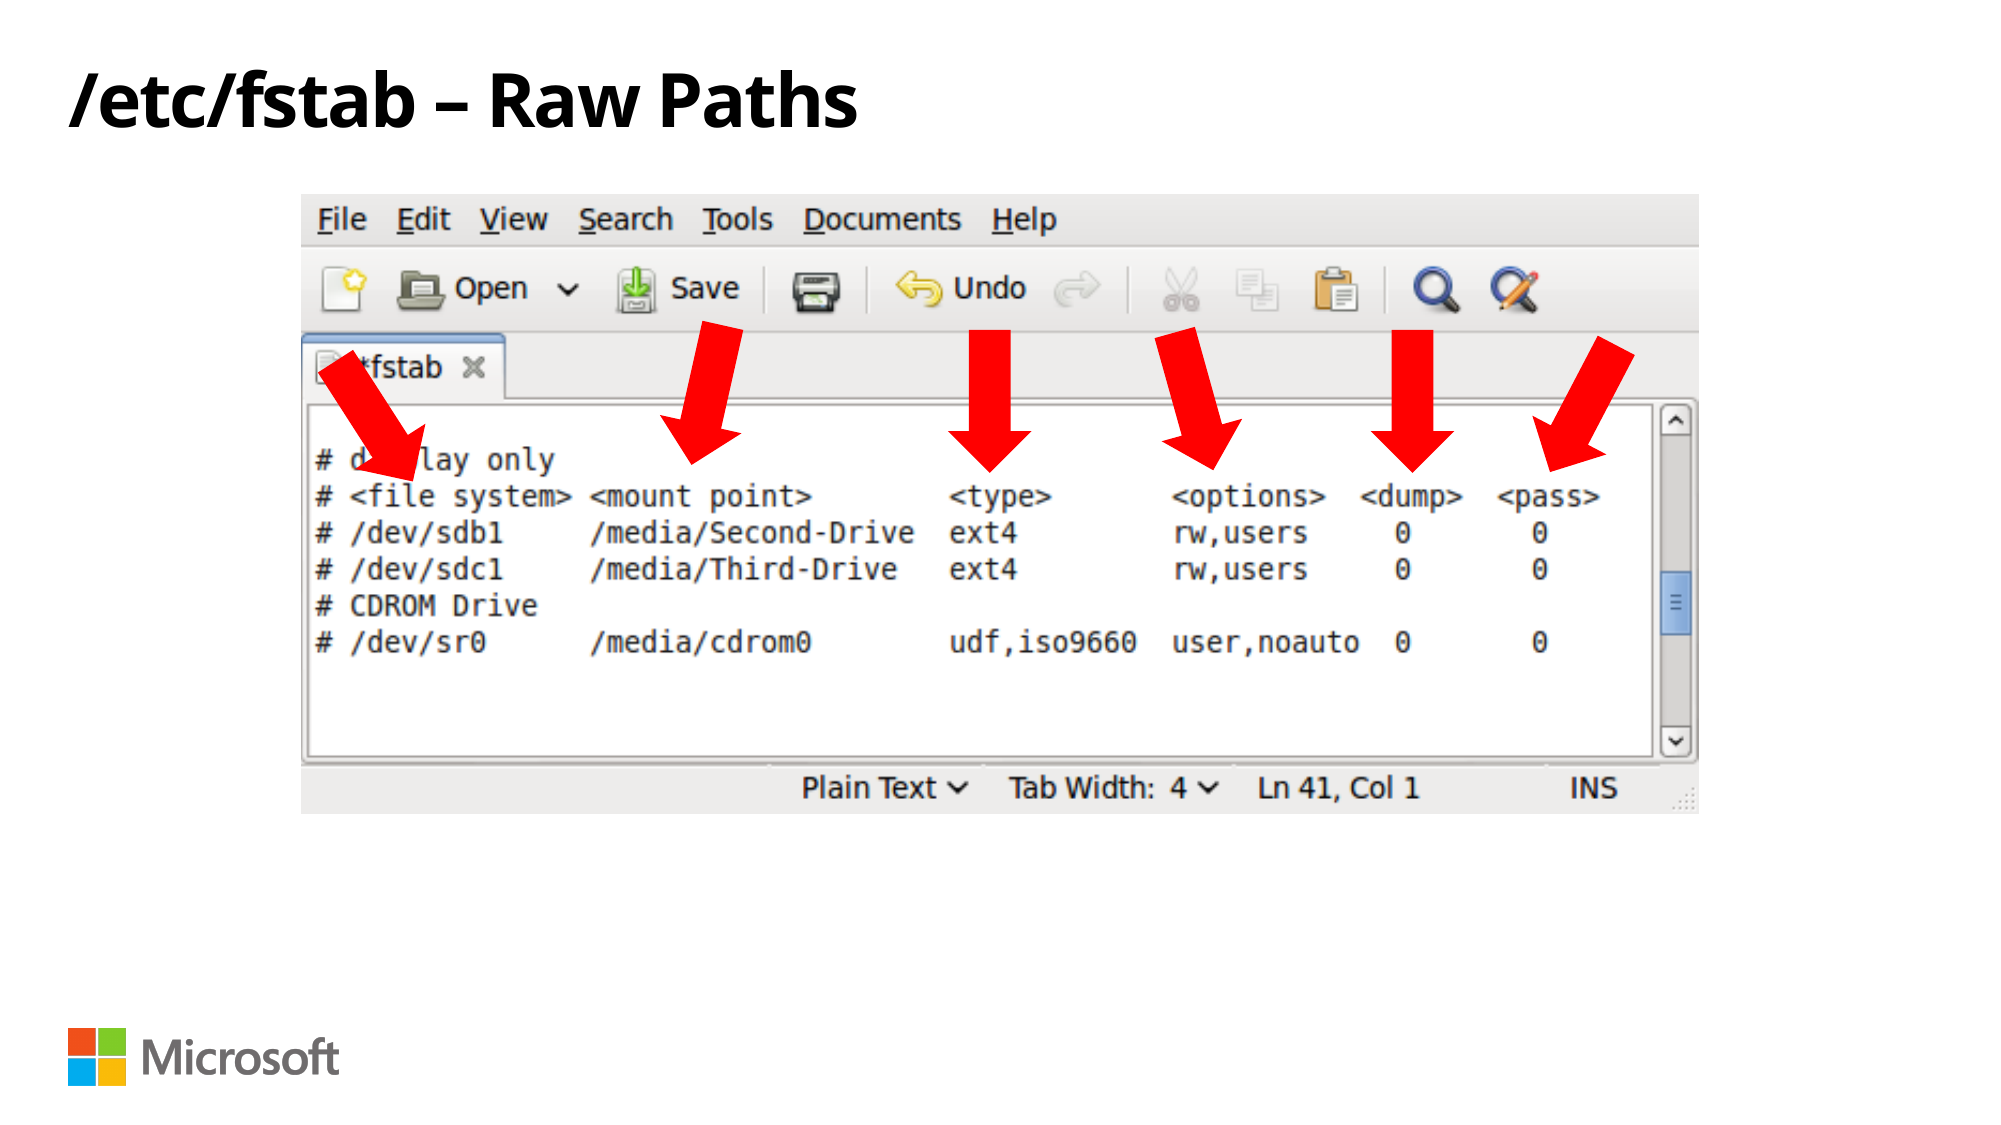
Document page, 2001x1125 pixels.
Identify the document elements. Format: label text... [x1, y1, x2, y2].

title /etc/fstab – Raw Paths [44, 47, 1957, 196]
picture [68, 1028, 339, 1086]
picture [301, 194, 1699, 814]
